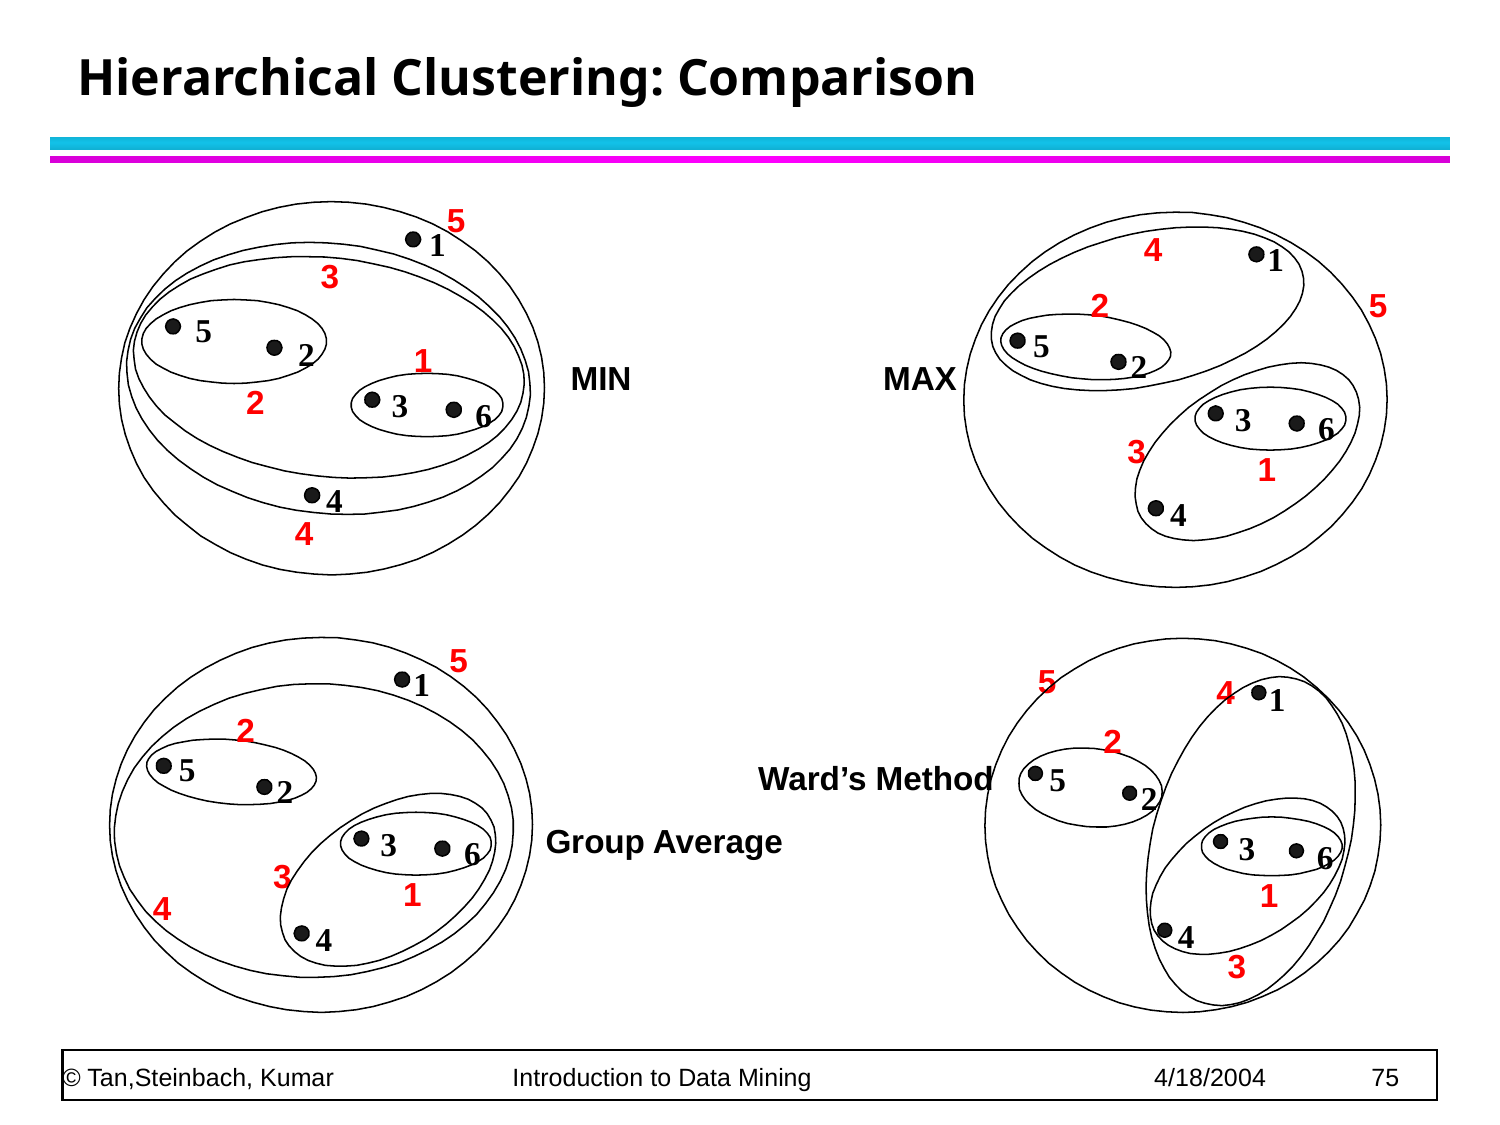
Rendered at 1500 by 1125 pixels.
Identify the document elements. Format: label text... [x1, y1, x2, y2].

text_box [984, 638, 1381, 1013]
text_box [114, 683, 514, 978]
title Hierarchical Clustering: Comparison [62, 24, 1421, 113]
text_box Ward’s Method [743, 750, 979, 806]
text_box Group Average [537, 812, 806, 868]
text_box MAX [868, 350, 958, 406]
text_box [963, 211, 1388, 588]
text_box MIN [555, 350, 831, 406]
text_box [1145, 670, 1356, 1006]
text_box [991, 226, 1305, 391]
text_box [109, 637, 533, 1013]
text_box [1127, 362, 1361, 541]
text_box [118, 199, 545, 576]
